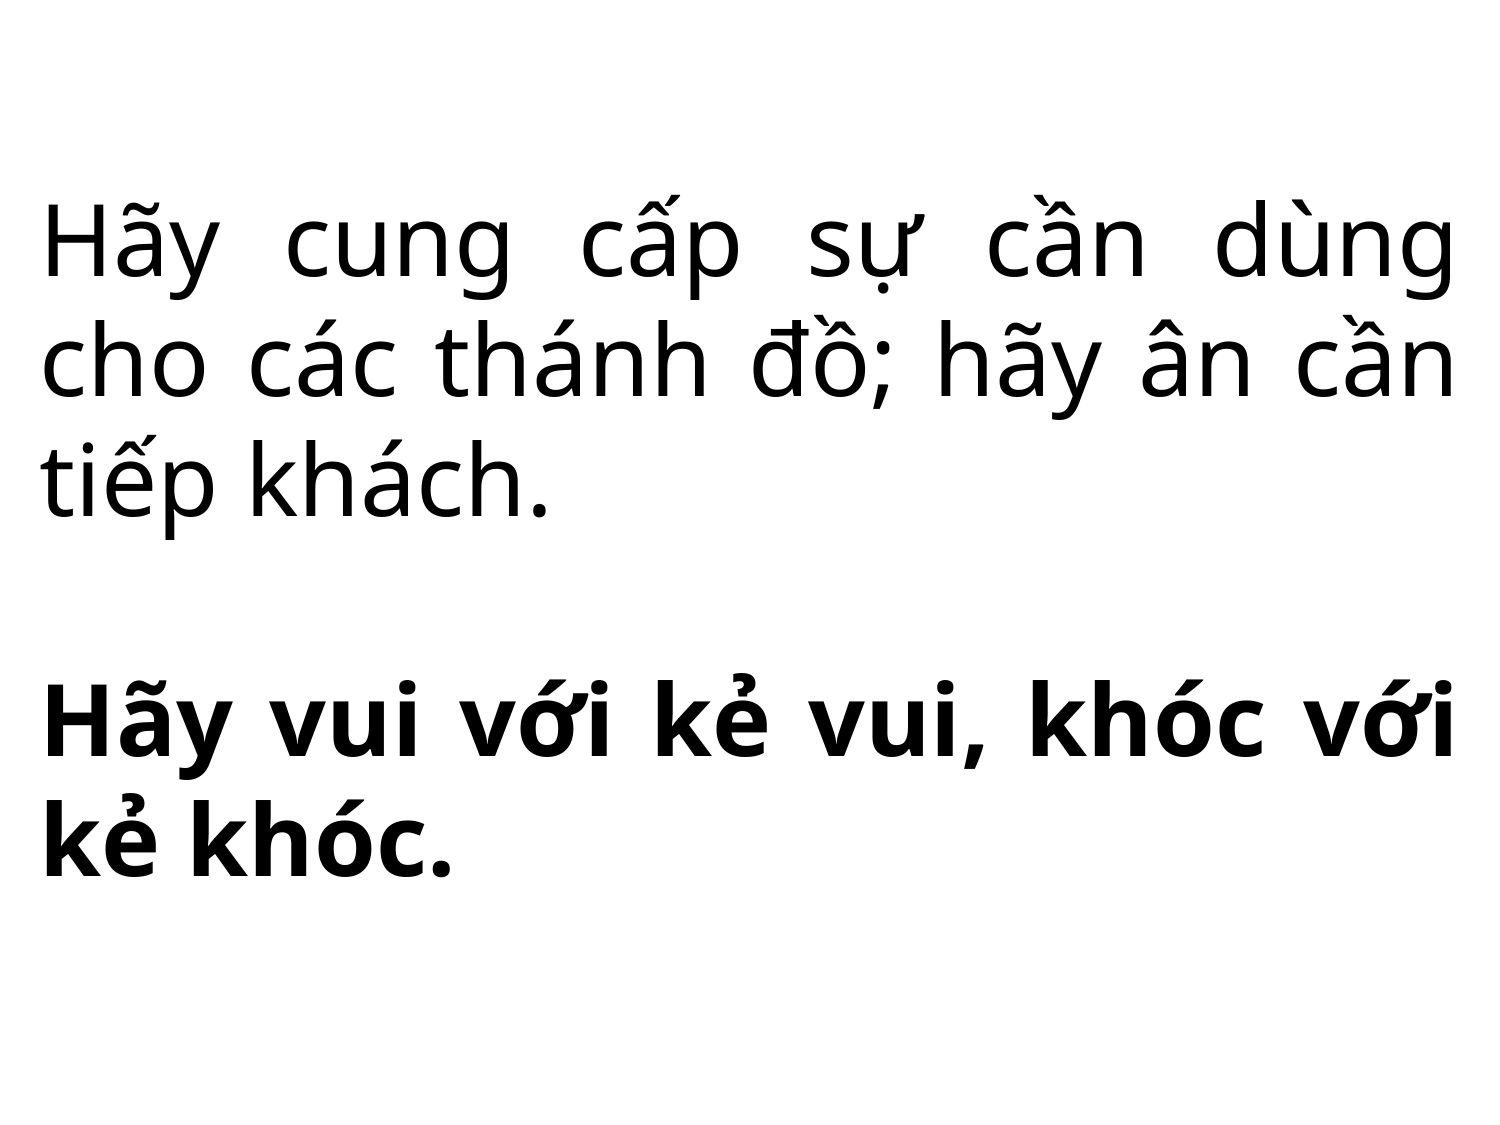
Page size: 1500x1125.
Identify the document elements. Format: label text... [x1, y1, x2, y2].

text_box Hãy cung cấp sự cần dùng cho các thánh đồ; hãy ân cần tiếp khách. Hãy vui với kẻ vui, khóc với kẻ khóc. [24, 169, 1475, 904]
